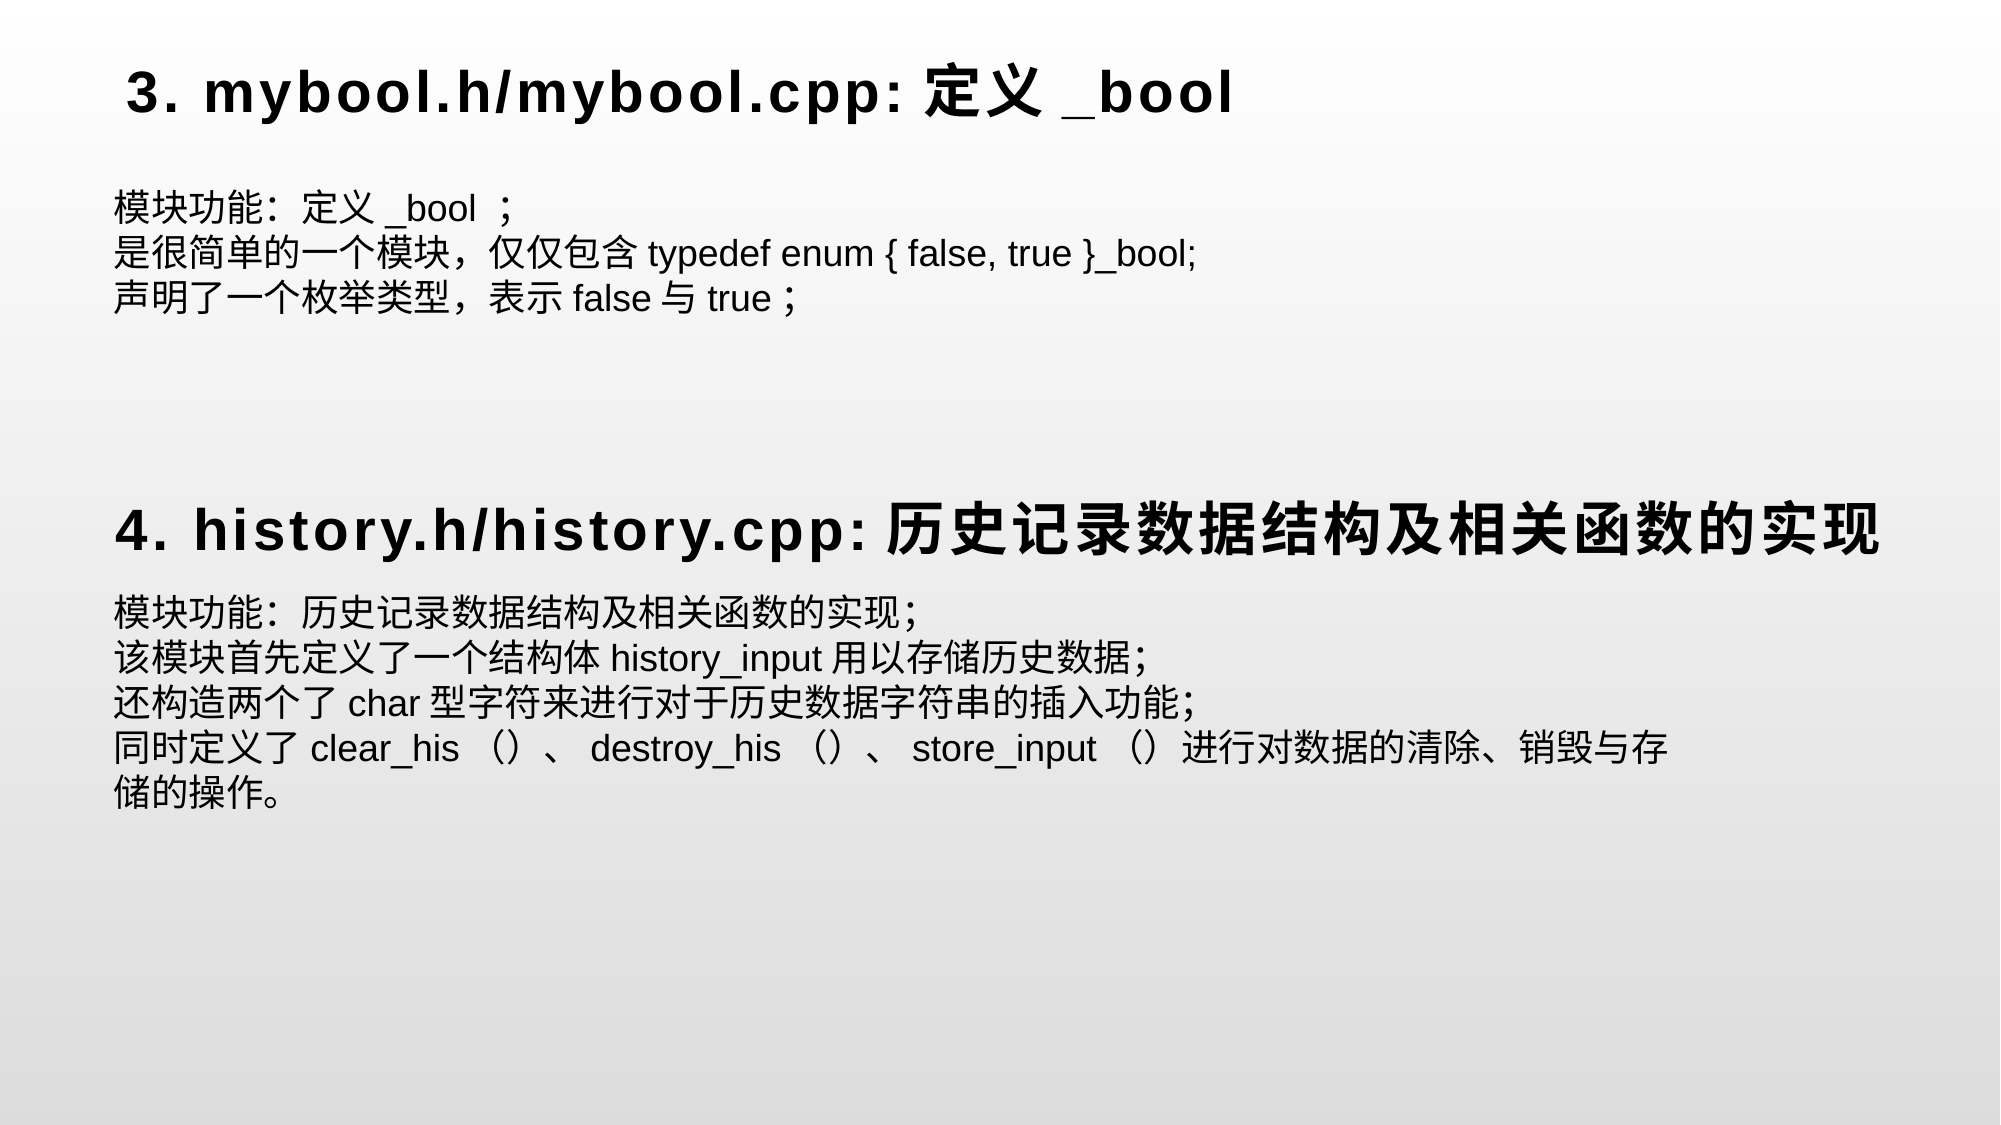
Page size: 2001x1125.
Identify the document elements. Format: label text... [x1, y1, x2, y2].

text_box 4. history.h/history.cpp:历史记录数据结构及相关函数的实现 [99, 509, 1977, 616]
text_box 模块功能：历史记录数据结构及相关函数的实现； 该模块首先定义了一个结构体history_input用以存储历史数据； 还构造两个了char型字符来进行对于历史数据字符串的插入功能； 同时定义了clear_his（）、destroy_his（）、store_input（）进行对数据的清除、销毁与存储的操作。 [99, 581, 1721, 867]
title 3. mybool.h/mybool.cpp:定义_bool [109, 70, 1891, 177]
text_box 模块功能：定义_bool ； 是很简单的一个模块，仅仅包含typedef enum { false, true }_bool; 声明了一个枚举类型，表示false与true； [99, 177, 1901, 327]
